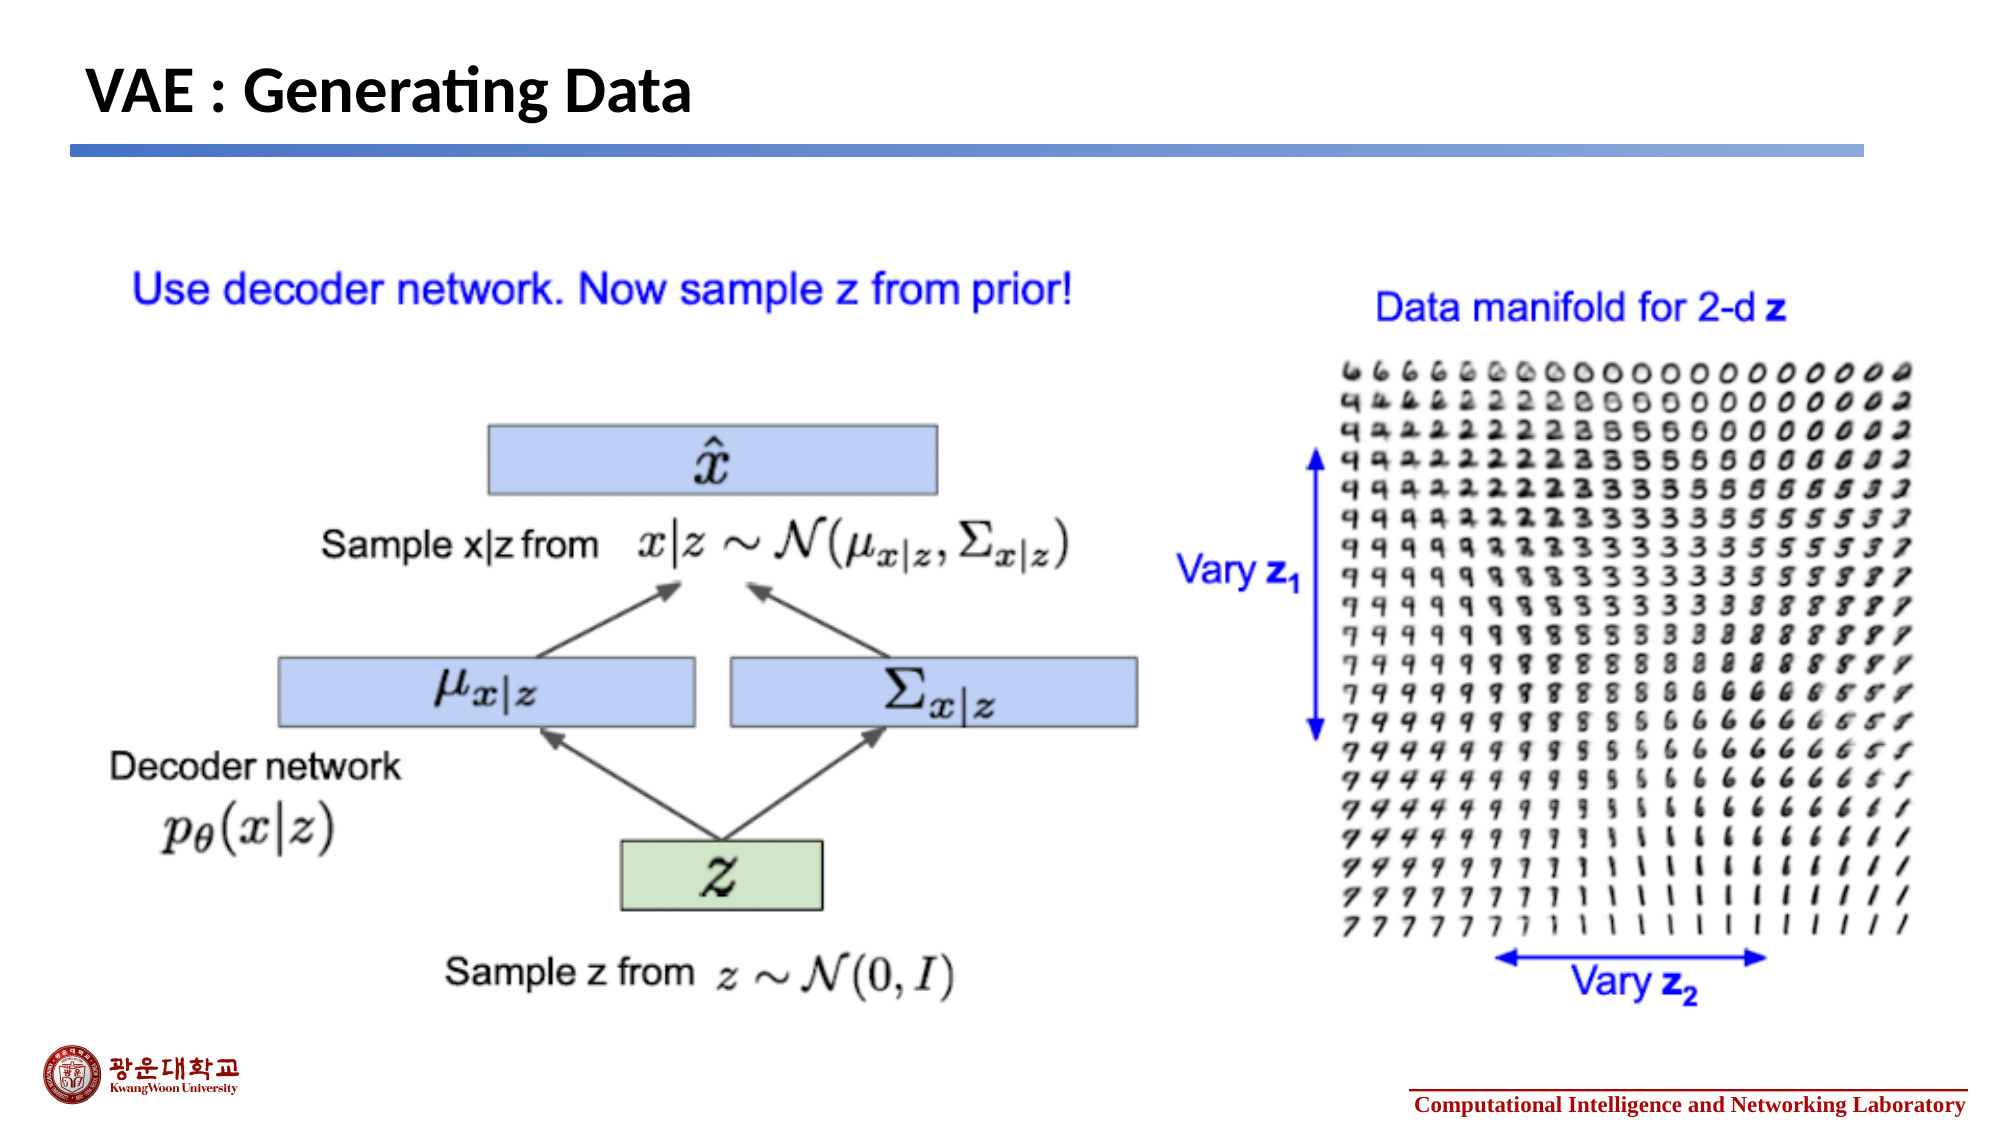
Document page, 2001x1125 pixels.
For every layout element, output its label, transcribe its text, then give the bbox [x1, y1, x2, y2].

title VAE : Generating Data [70, 32, 1936, 149]
picture [105, 261, 1962, 1014]
picture [10, 1025, 270, 1121]
